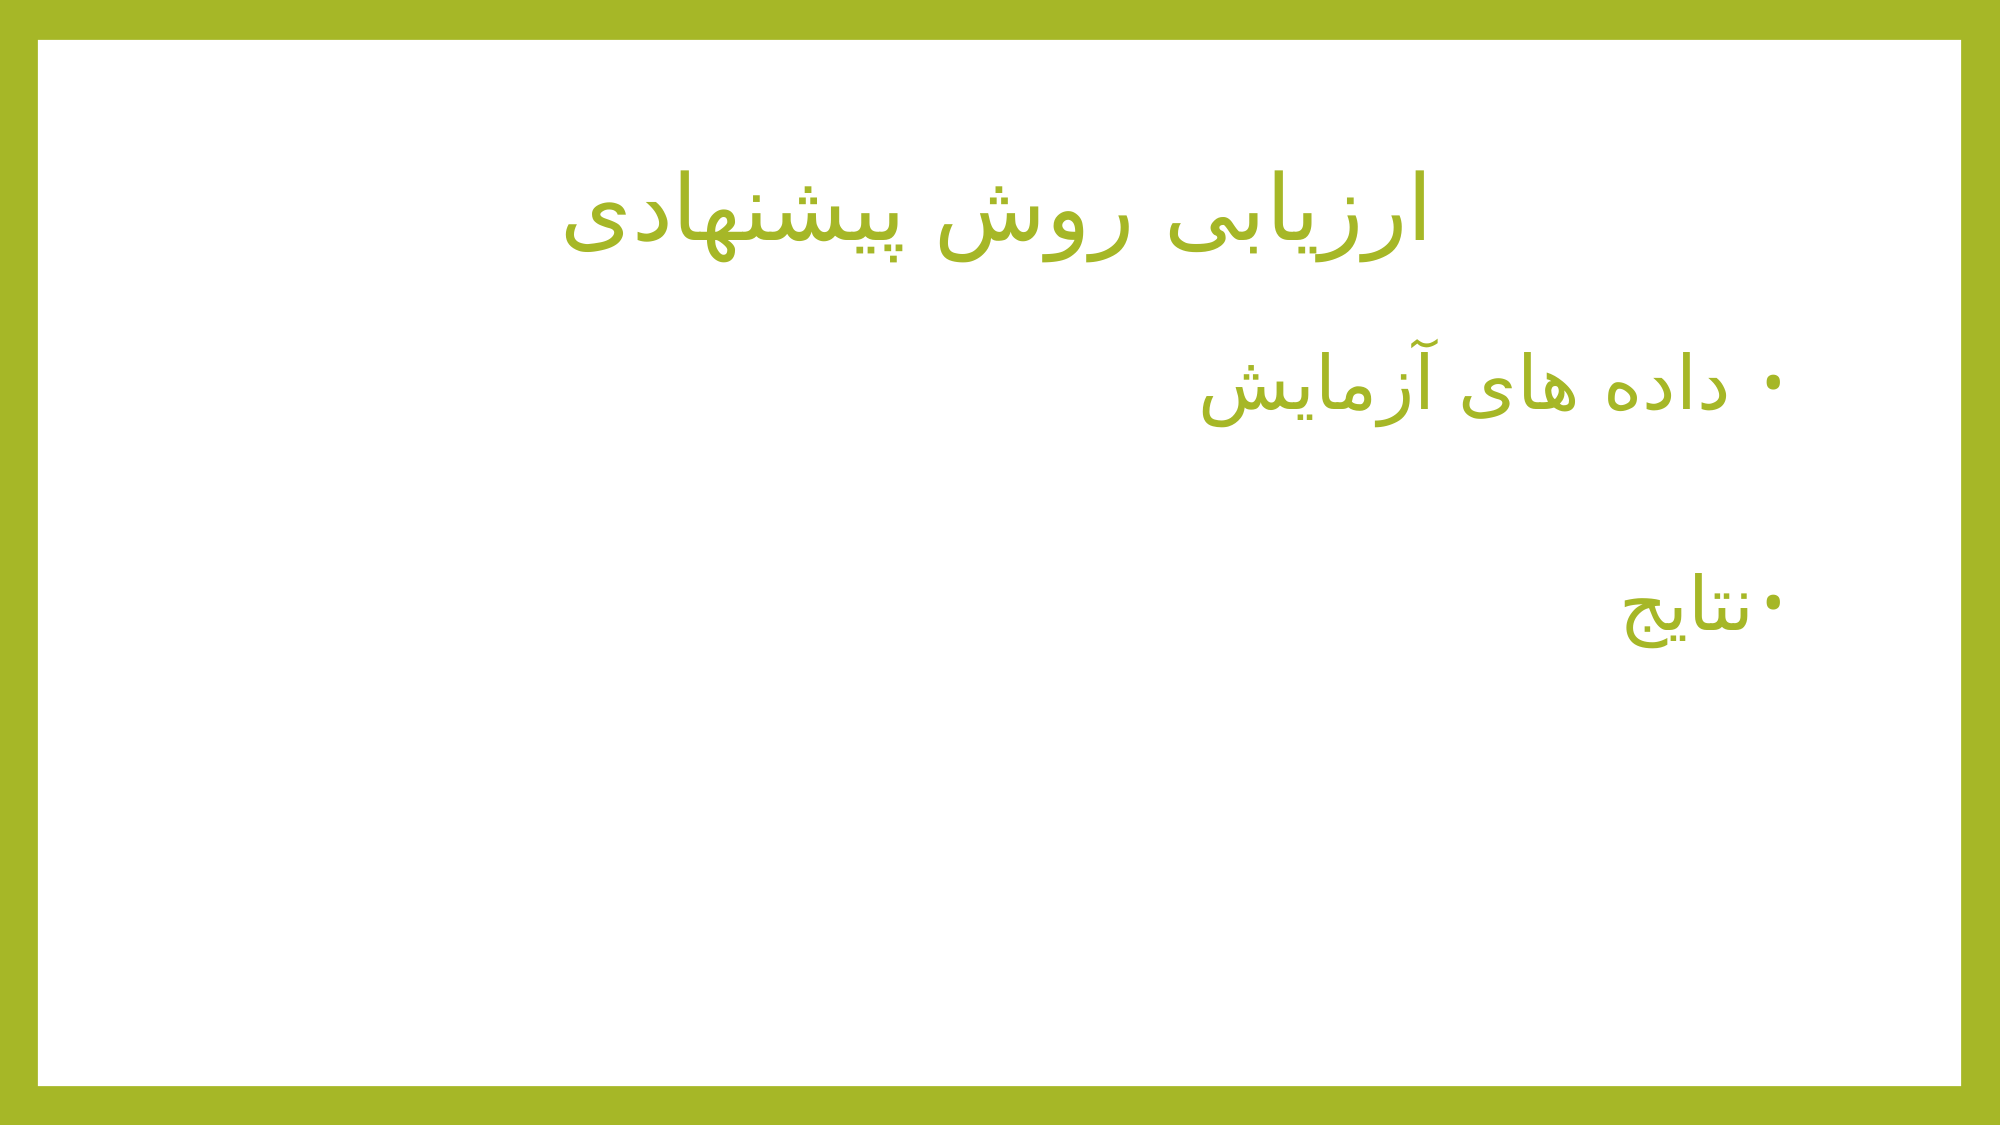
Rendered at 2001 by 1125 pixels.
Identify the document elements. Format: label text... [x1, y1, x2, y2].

list داده های آزمایش نتایج [187, 337, 1808, 1000]
title ارزیابی روش پیشنهادی [187, 99, 1808, 323]
